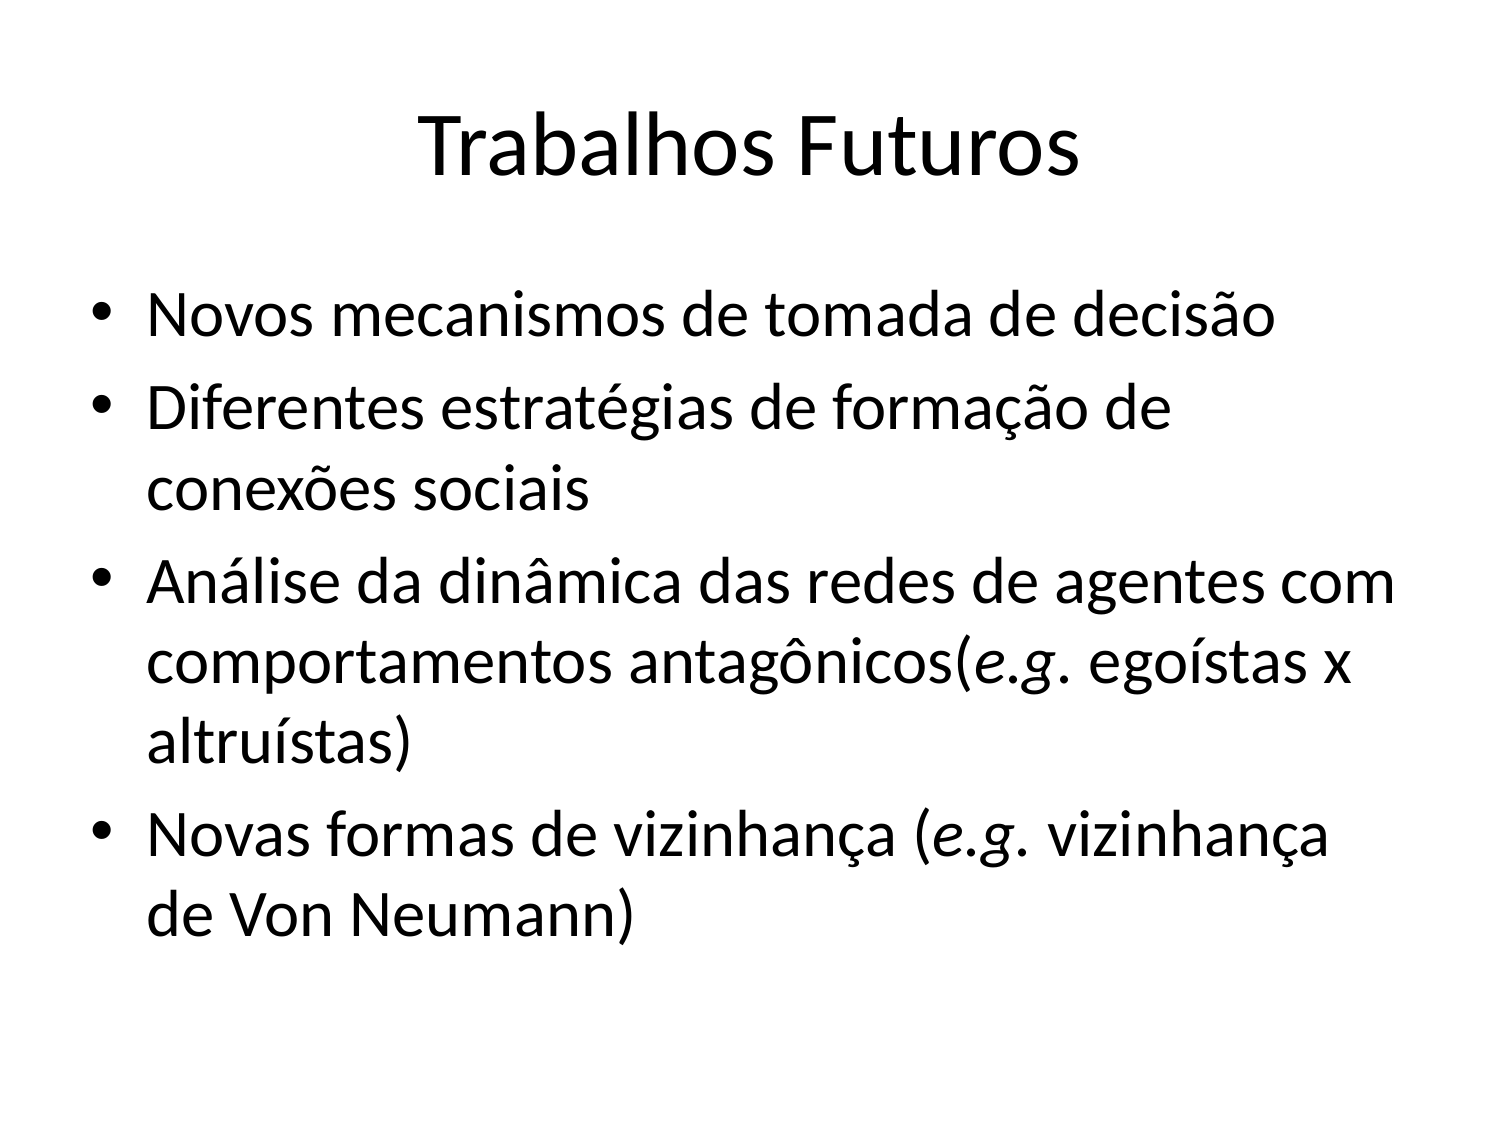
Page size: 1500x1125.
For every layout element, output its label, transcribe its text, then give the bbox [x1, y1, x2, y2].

title Trabalhos Futuros [75, 45, 1425, 233]
list Novos mecanismos de tomada de decisão Diferentes estratégias de formação de conexões sociais Análise da dinâmica das redes de agentes com comportamentos antagônicos(e.g. egoístas x altruístas) Novas formas de vizinhança (e.g. vizinhança de Von Neumann) [75, 262, 1425, 1005]
